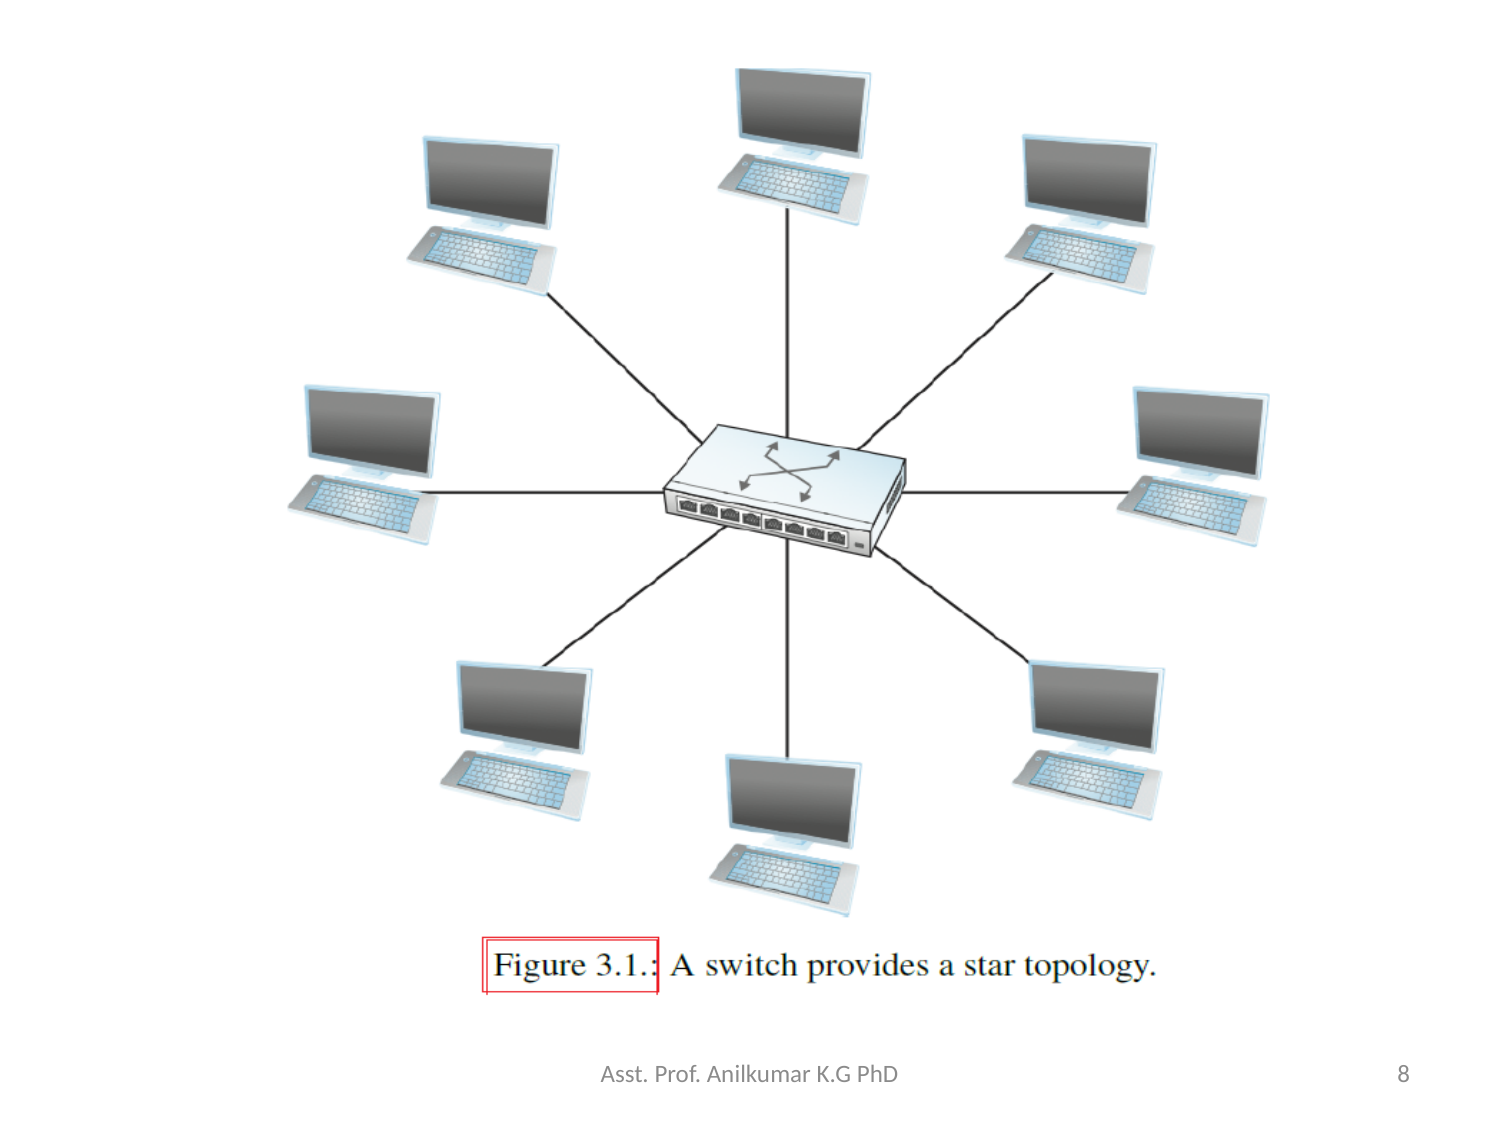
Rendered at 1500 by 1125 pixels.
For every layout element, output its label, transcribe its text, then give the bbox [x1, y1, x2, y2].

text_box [212, 62, 1301, 1043]
footer Asst. Prof. Anilkumar K.G PhD [512, 1052, 988, 1103]
slide_number 8 [1074, 1042, 1425, 1103]
